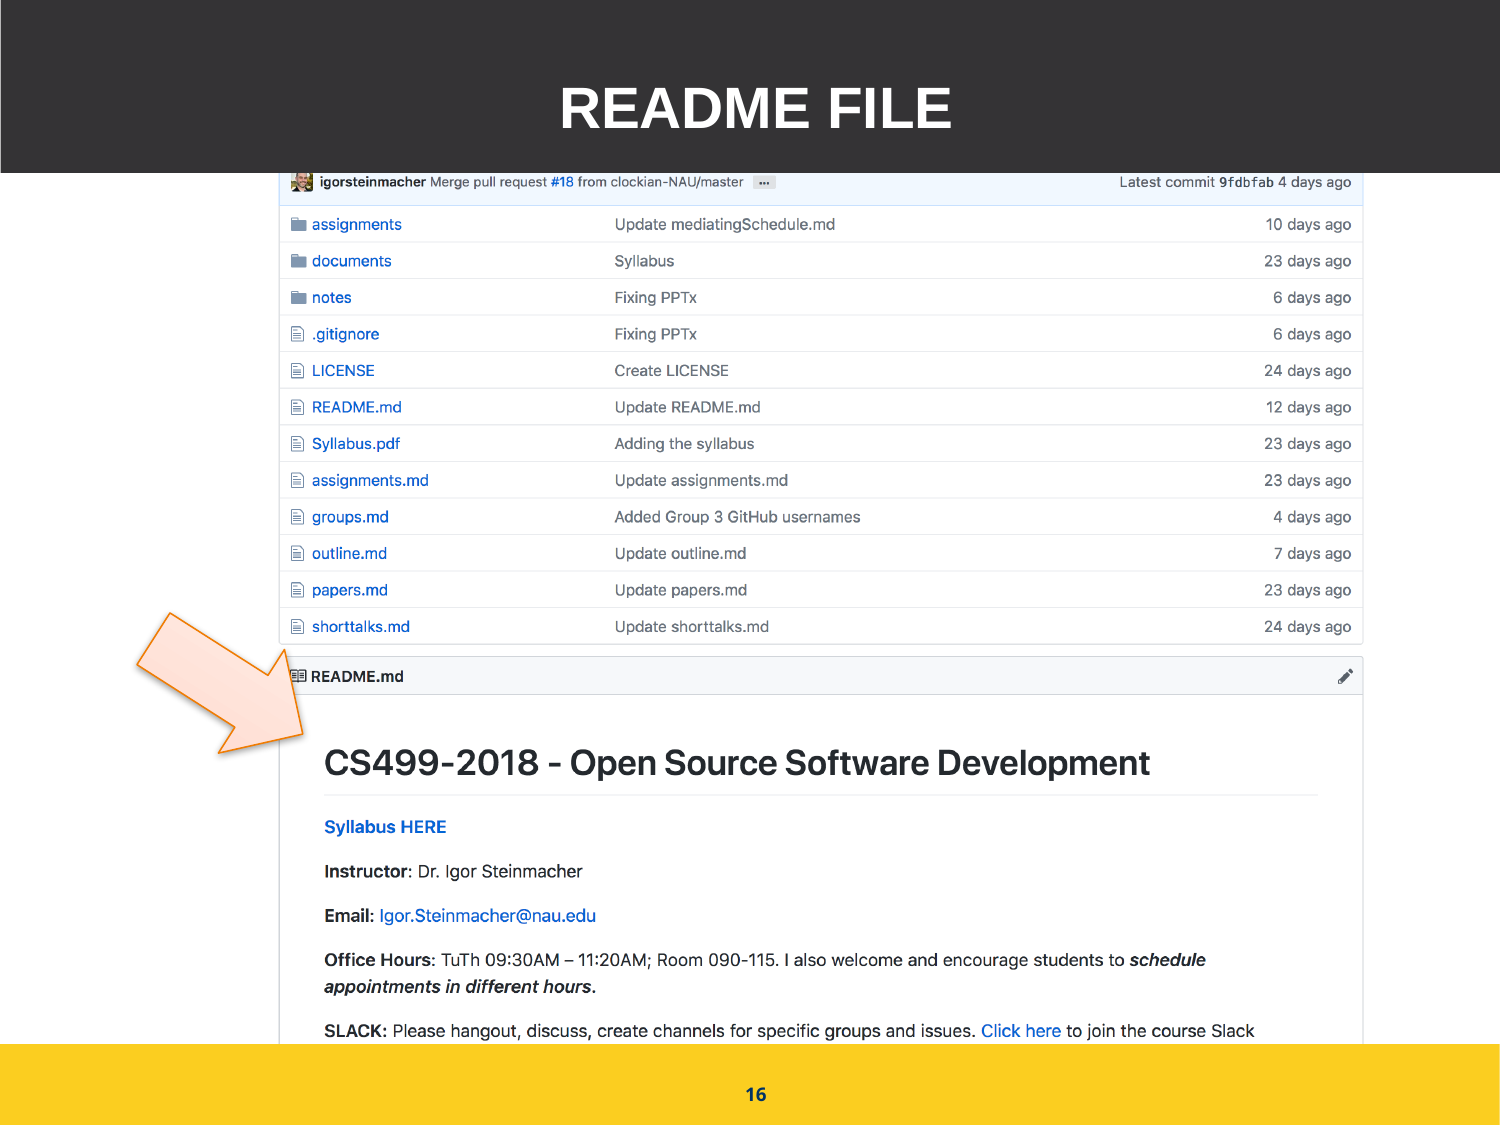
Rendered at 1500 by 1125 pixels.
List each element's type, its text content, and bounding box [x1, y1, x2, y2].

title README File [74, 23, 1438, 171]
slide_number 16 [599, 1074, 913, 1125]
picture [0, 172, 1500, 1044]
